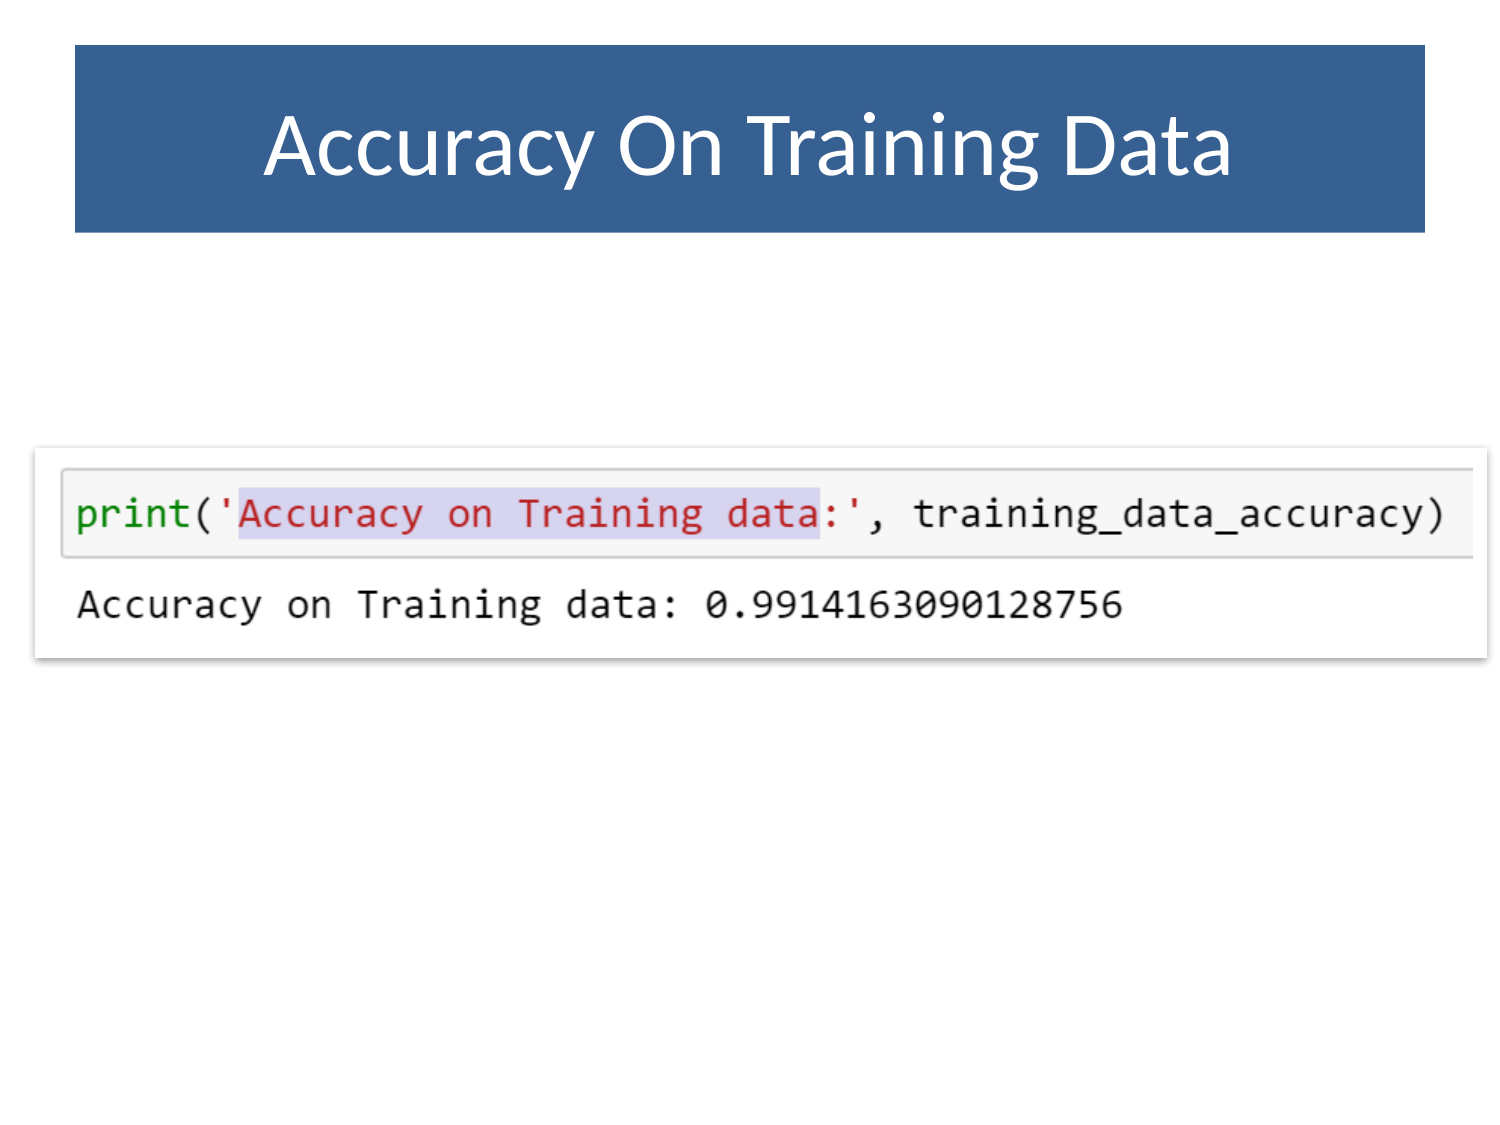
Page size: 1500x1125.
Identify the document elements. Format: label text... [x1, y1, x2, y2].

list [49, 462, 1474, 644]
title Accuracy On Training Data [75, 45, 1425, 233]
